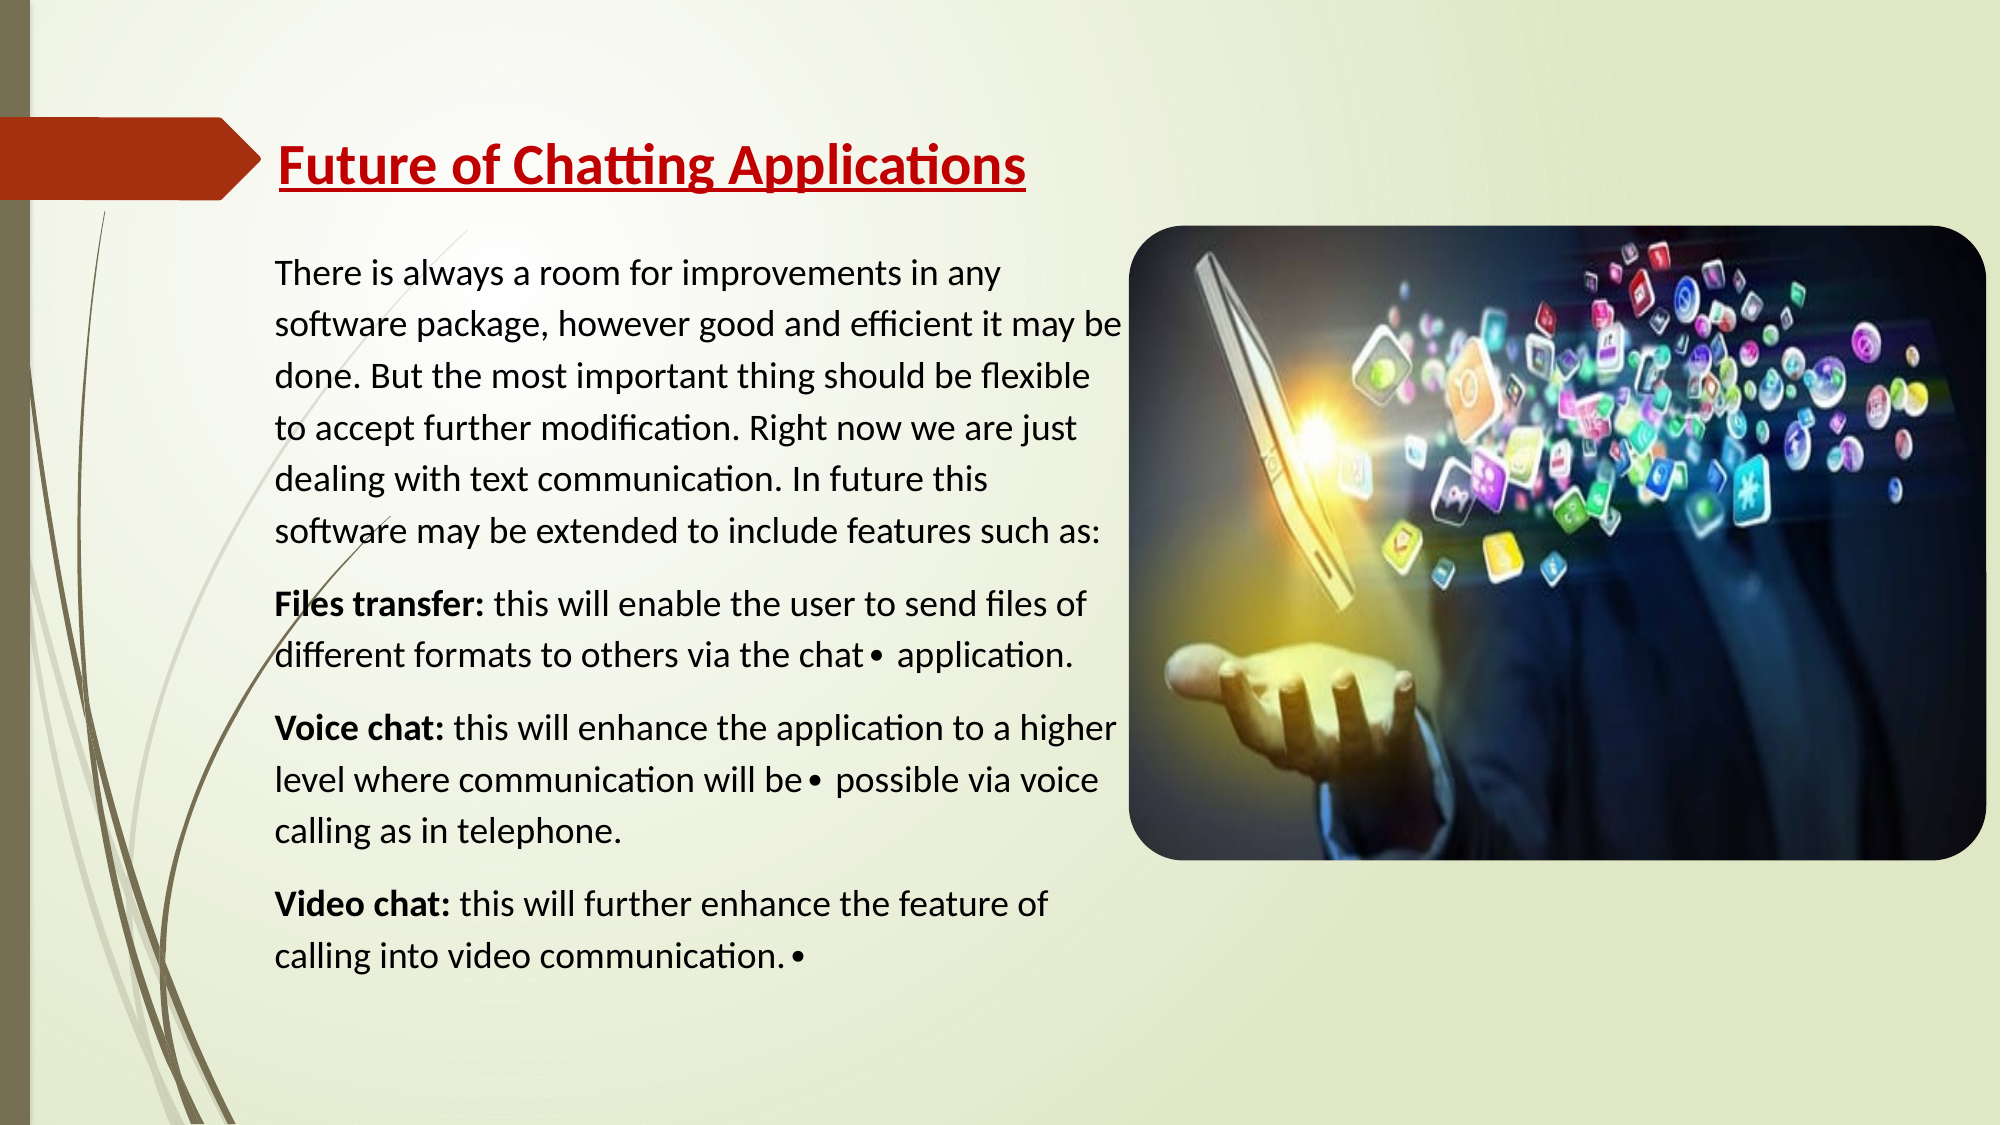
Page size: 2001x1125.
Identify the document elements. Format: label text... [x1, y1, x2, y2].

text_box Future of Chatting Applications There is always a room for improvements in any software package, however good and efficient it may be done. But the most important thing should be flexible to accept further modification. Right now we are just dealing with text communication. In future this software may be extended to include features such as: Files transfer: this will enable the user to send files of different formats to others via the chat∙ application. Voice chat: this will enhance the application to a higher level where communication will be∙ possible via voice calling as in telephone. Video chat: this will further enhance the feature of calling into video communication.∙ [184, 118, 1142, 1049]
picture [1128, 225, 1987, 861]
